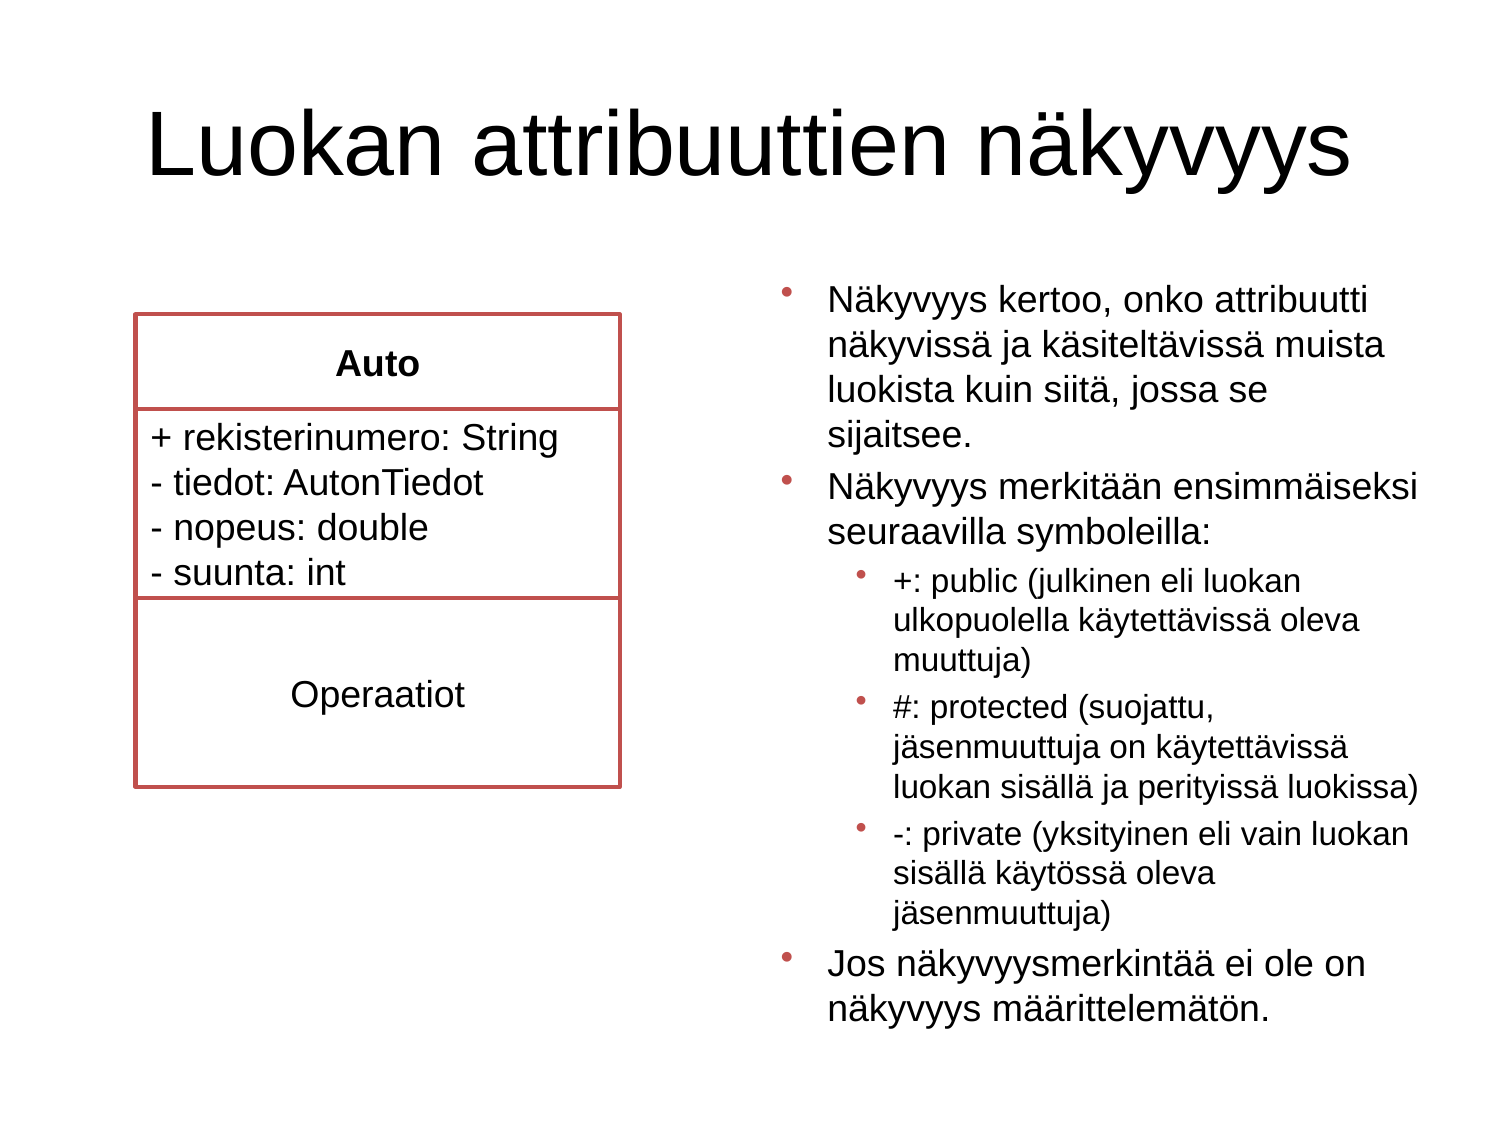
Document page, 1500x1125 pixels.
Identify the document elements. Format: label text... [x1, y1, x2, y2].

text_box Operaatiot [133, 596, 622, 789]
text_box Luokan attribuuttien näkyvyys [74, 45, 1425, 233]
text_box Auto [133, 312, 622, 411]
text_box Näkyvyys kertoo, onko attribuutti näkyvissä ja käsiteltävissä muista luokista kuin siitä, jossa se sijaitsee. Näkyvyys merkitään ensimmäiseksi seuraavilla symboleilla: +: public (julkinen eli luokan ulkopuolella käytettävissä oleva muuttuja) #: protected (suojattu, jäsenmuuttuja on käytettävissä luokan sisällä ja perityissä luokissa) -: private (yksityinen eli vain luokan sisällä käytössä oleva jäsenmuuttuja) Jos näkyvyysmerkintää ei ole on näkyvyys määrittelemätön. [690, 267, 1439, 1047]
text_box + rekisterinumero: String - tiedot: AutonTiedot - nopeus: double - suunta: int [133, 411, 622, 596]
